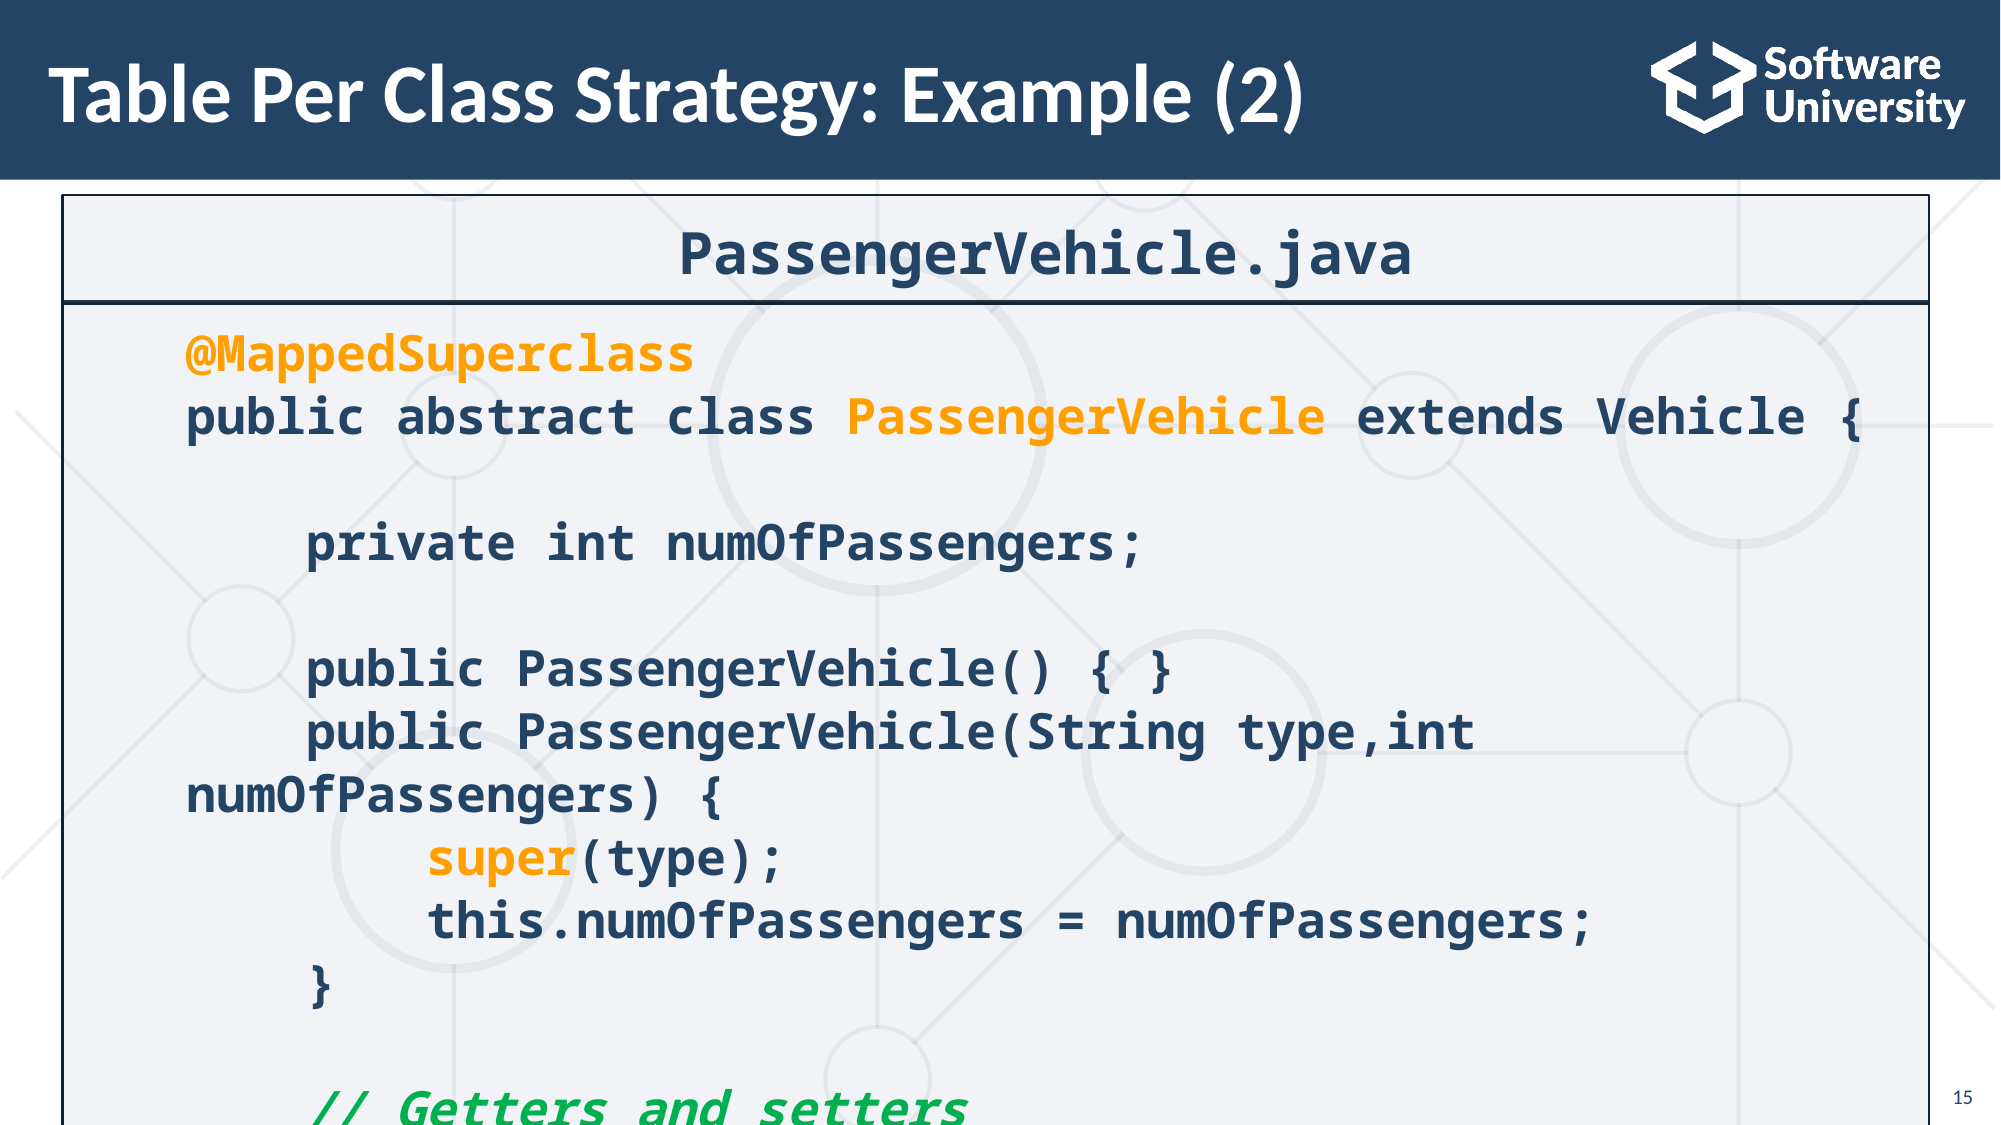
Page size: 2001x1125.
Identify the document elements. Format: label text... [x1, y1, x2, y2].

picture [1651, 41, 1966, 134]
text_box @MappedSuperclass public abstract class PassengerVehicle extends Vehicle { private int numOfPassengers; public PassengerVehicle() { } public PassengerVehicle(String type,int numOfPassengers) { super(type); this.numOfPassengers = numOfPassengers; } // Getters and setters } [62, 304, 1930, 1125]
slide_number 15 [1927, 1067, 1989, 1117]
text_box PassengerVehicle.java [62, 194, 1930, 304]
title Table Per Class Strategy: Example (2) [31, 16, 1625, 162]
